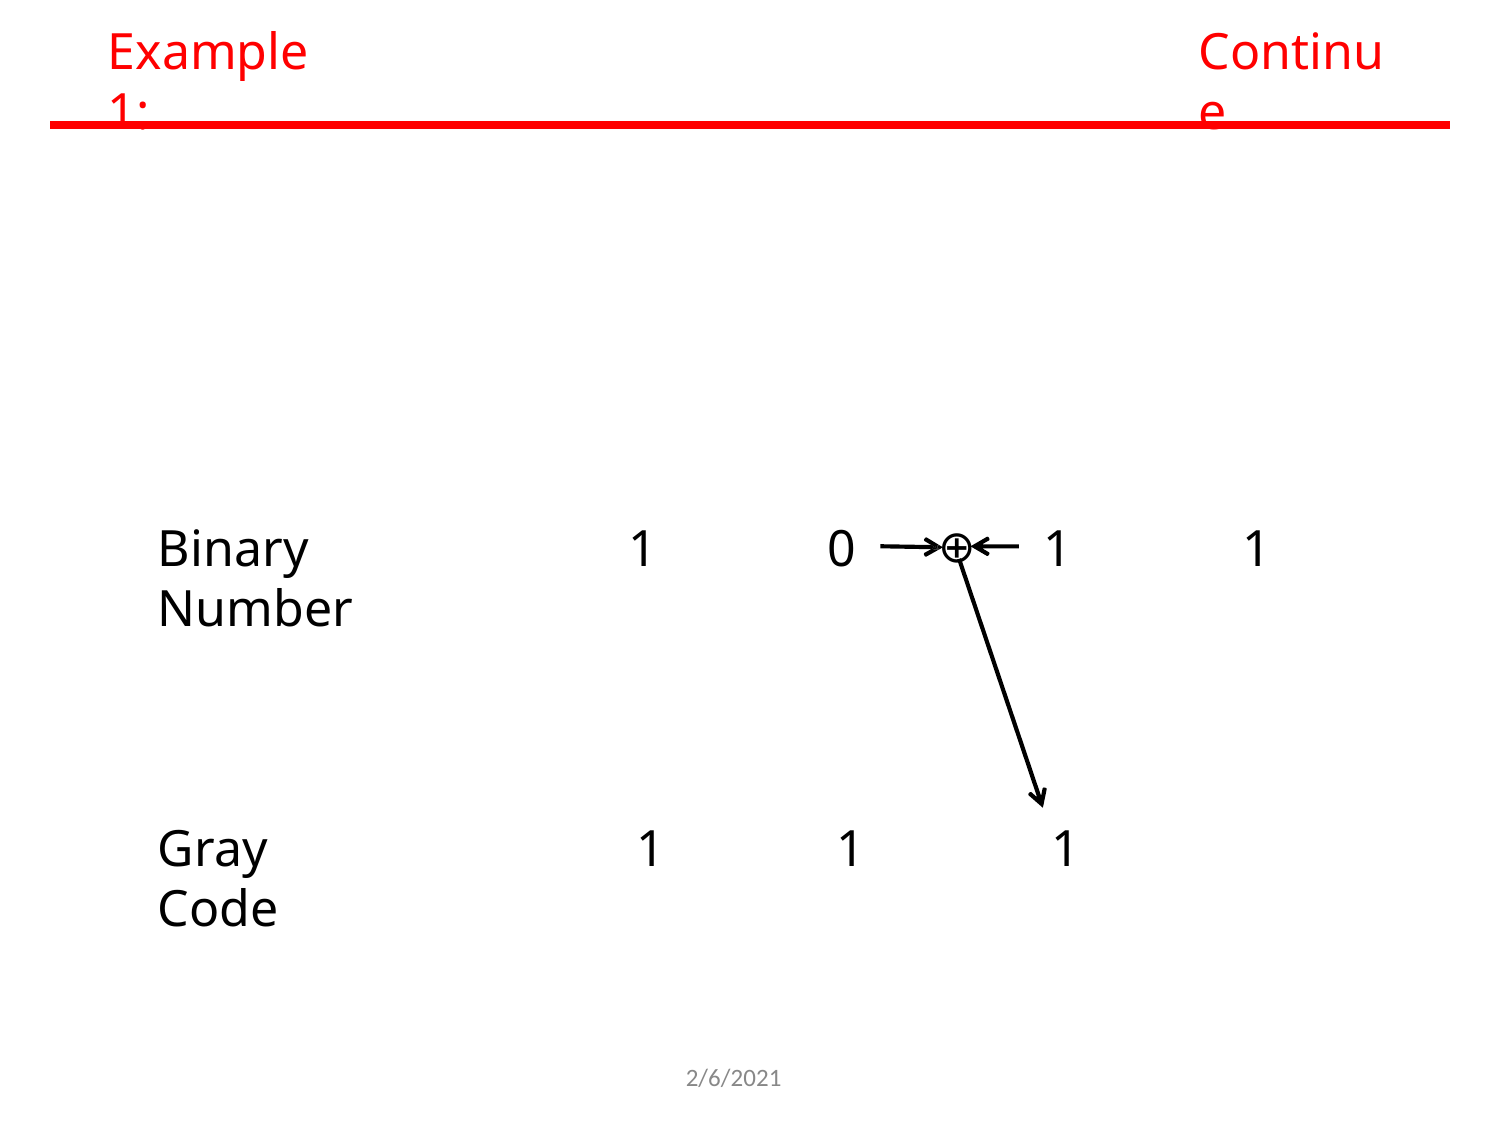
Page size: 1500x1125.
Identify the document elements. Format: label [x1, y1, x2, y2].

text_box [626, 514, 658, 579]
text_box [1041, 514, 1073, 579]
text_box [634, 814, 667, 879]
text_box [825, 514, 858, 579]
slide_number [683, 1060, 817, 1090]
text_box [1049, 814, 1082, 879]
text_box [880, 515, 1047, 808]
text_box [155, 814, 389, 879]
text_box [155, 514, 490, 579]
text_box [1196, 17, 1397, 82]
text_box [834, 814, 866, 879]
title [105, 17, 358, 82]
text_box [1240, 514, 1273, 579]
